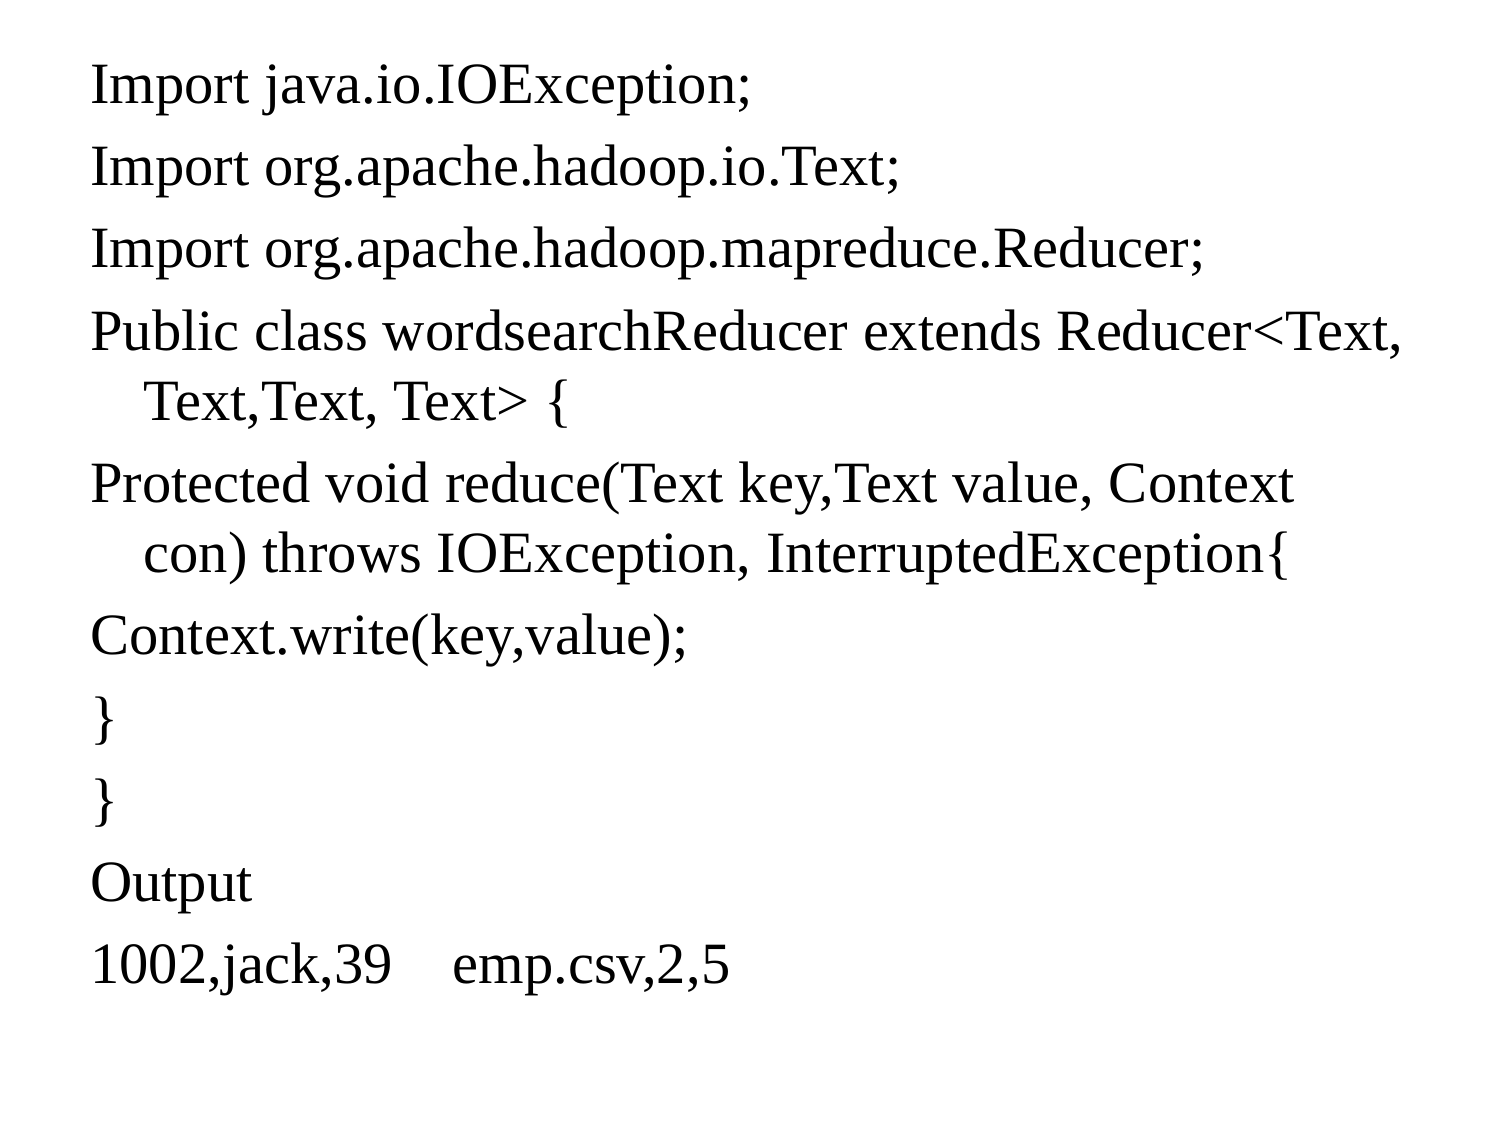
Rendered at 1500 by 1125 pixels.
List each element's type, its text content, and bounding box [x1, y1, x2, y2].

list Import java.io.IOException; Import org.apache.hadoop.io.Text; Import org.apache.hadoop.mapreduce.Reducer; Public class wordsearchReducer extends Reducer<Text, Text,Text, Text> { Protected void reduce(Text key,Text value, Context con) throws IOException, InterruptedException{ Context.write(key,value); } } Output 1002,jack,39 emp.csv,2,5 [75, 37, 1425, 1005]
